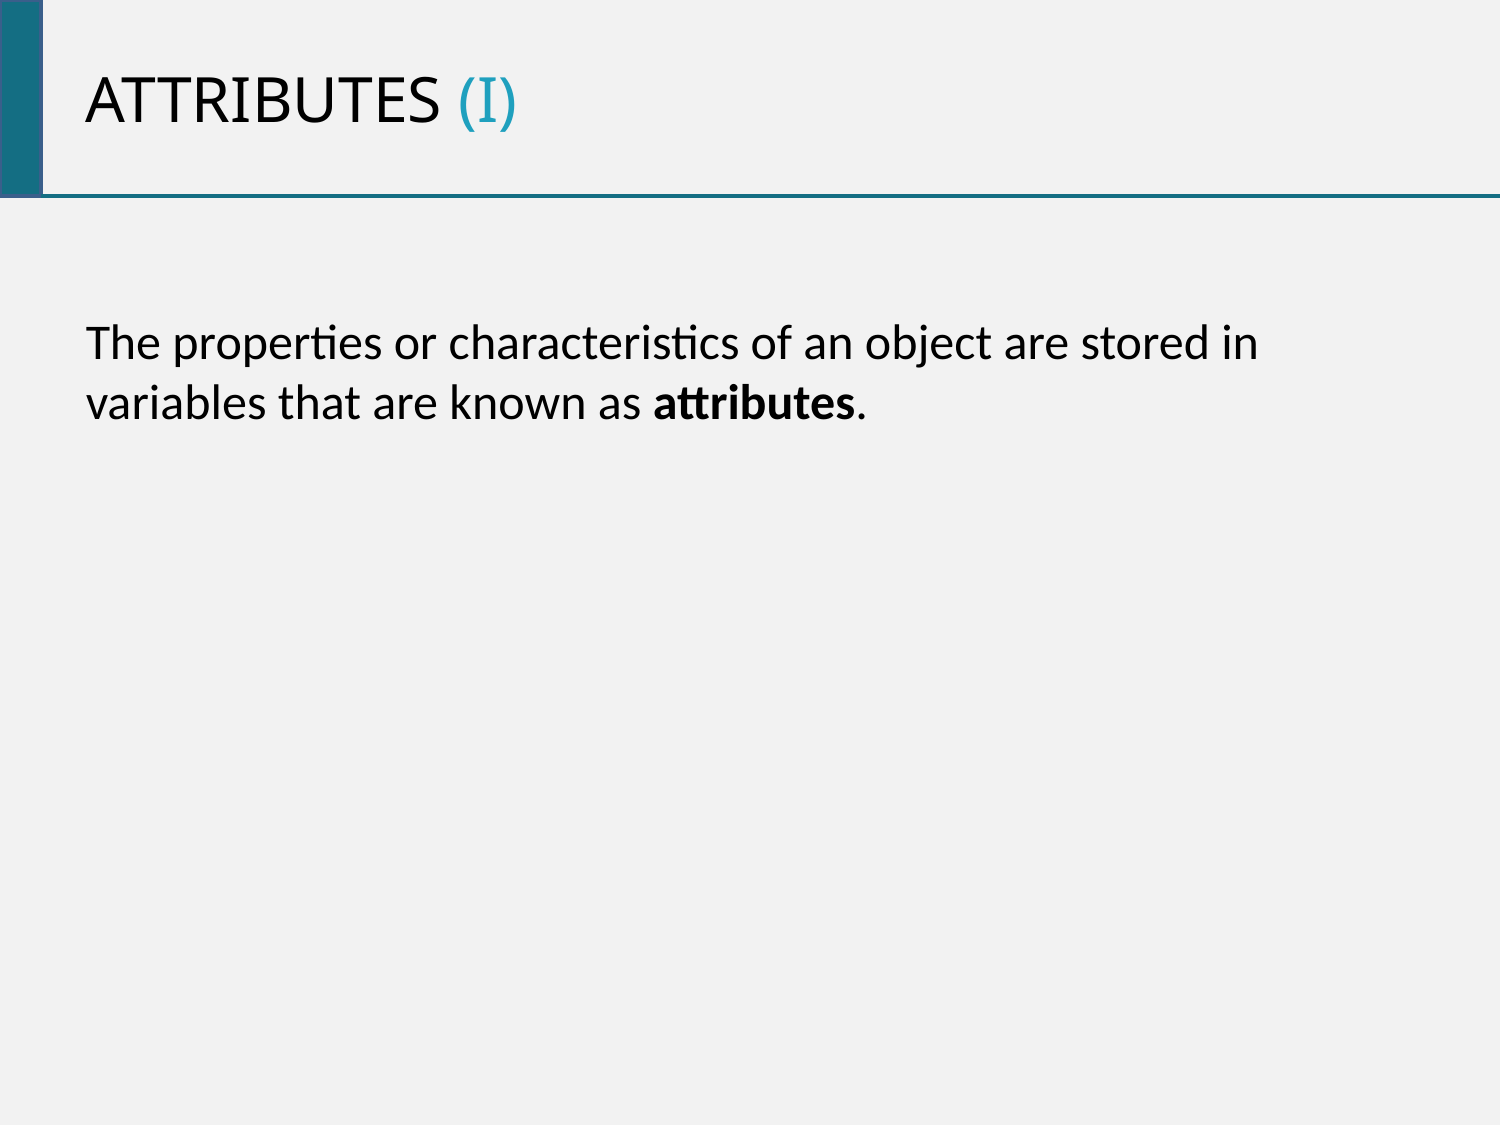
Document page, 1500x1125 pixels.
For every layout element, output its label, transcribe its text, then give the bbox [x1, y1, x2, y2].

text_box Attributes (i) [70, 0, 1294, 194]
text_box [0, 0, 43, 198]
list The properties or characteristics of an object are stored in variables that are known as attributes. [70, 231, 1430, 1088]
